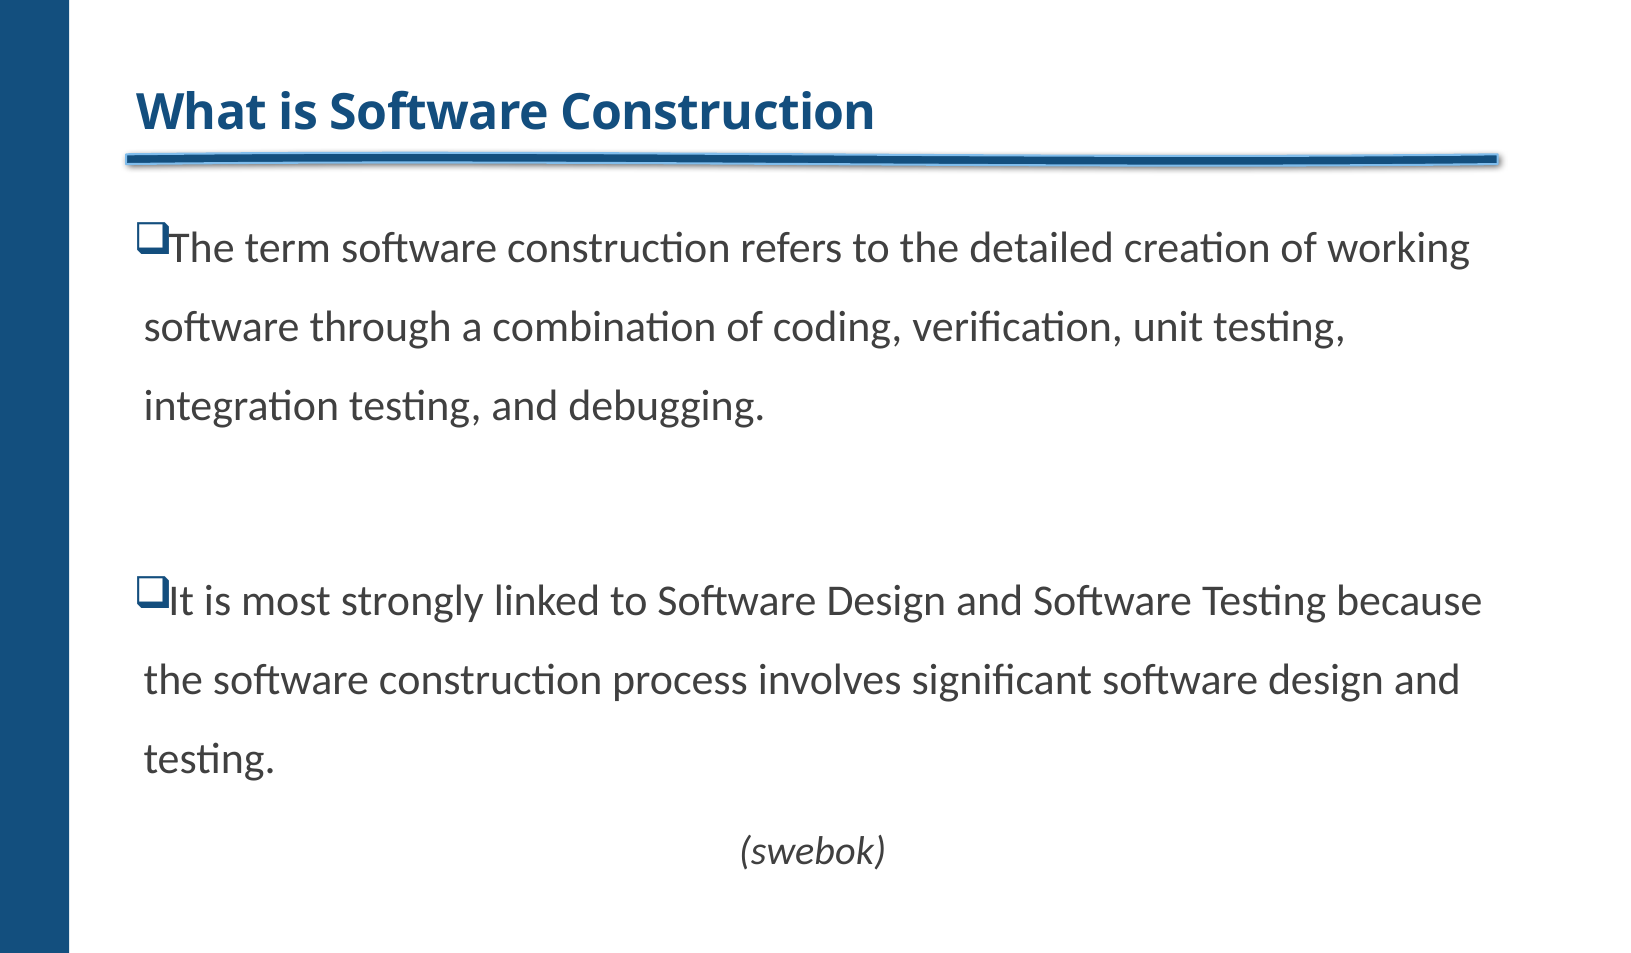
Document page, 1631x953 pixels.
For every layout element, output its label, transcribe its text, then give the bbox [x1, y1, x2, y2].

title What is Software Construction [125, 4, 1471, 146]
list The term software construction refers to the detailed creation of working software through a combination of coding, verification, unit testing, integration testing, and debugging. It is most strongly linked to Software Design and Software Testing because the software construction process involves significant software design and testing. (swebok) [133, 186, 1492, 884]
